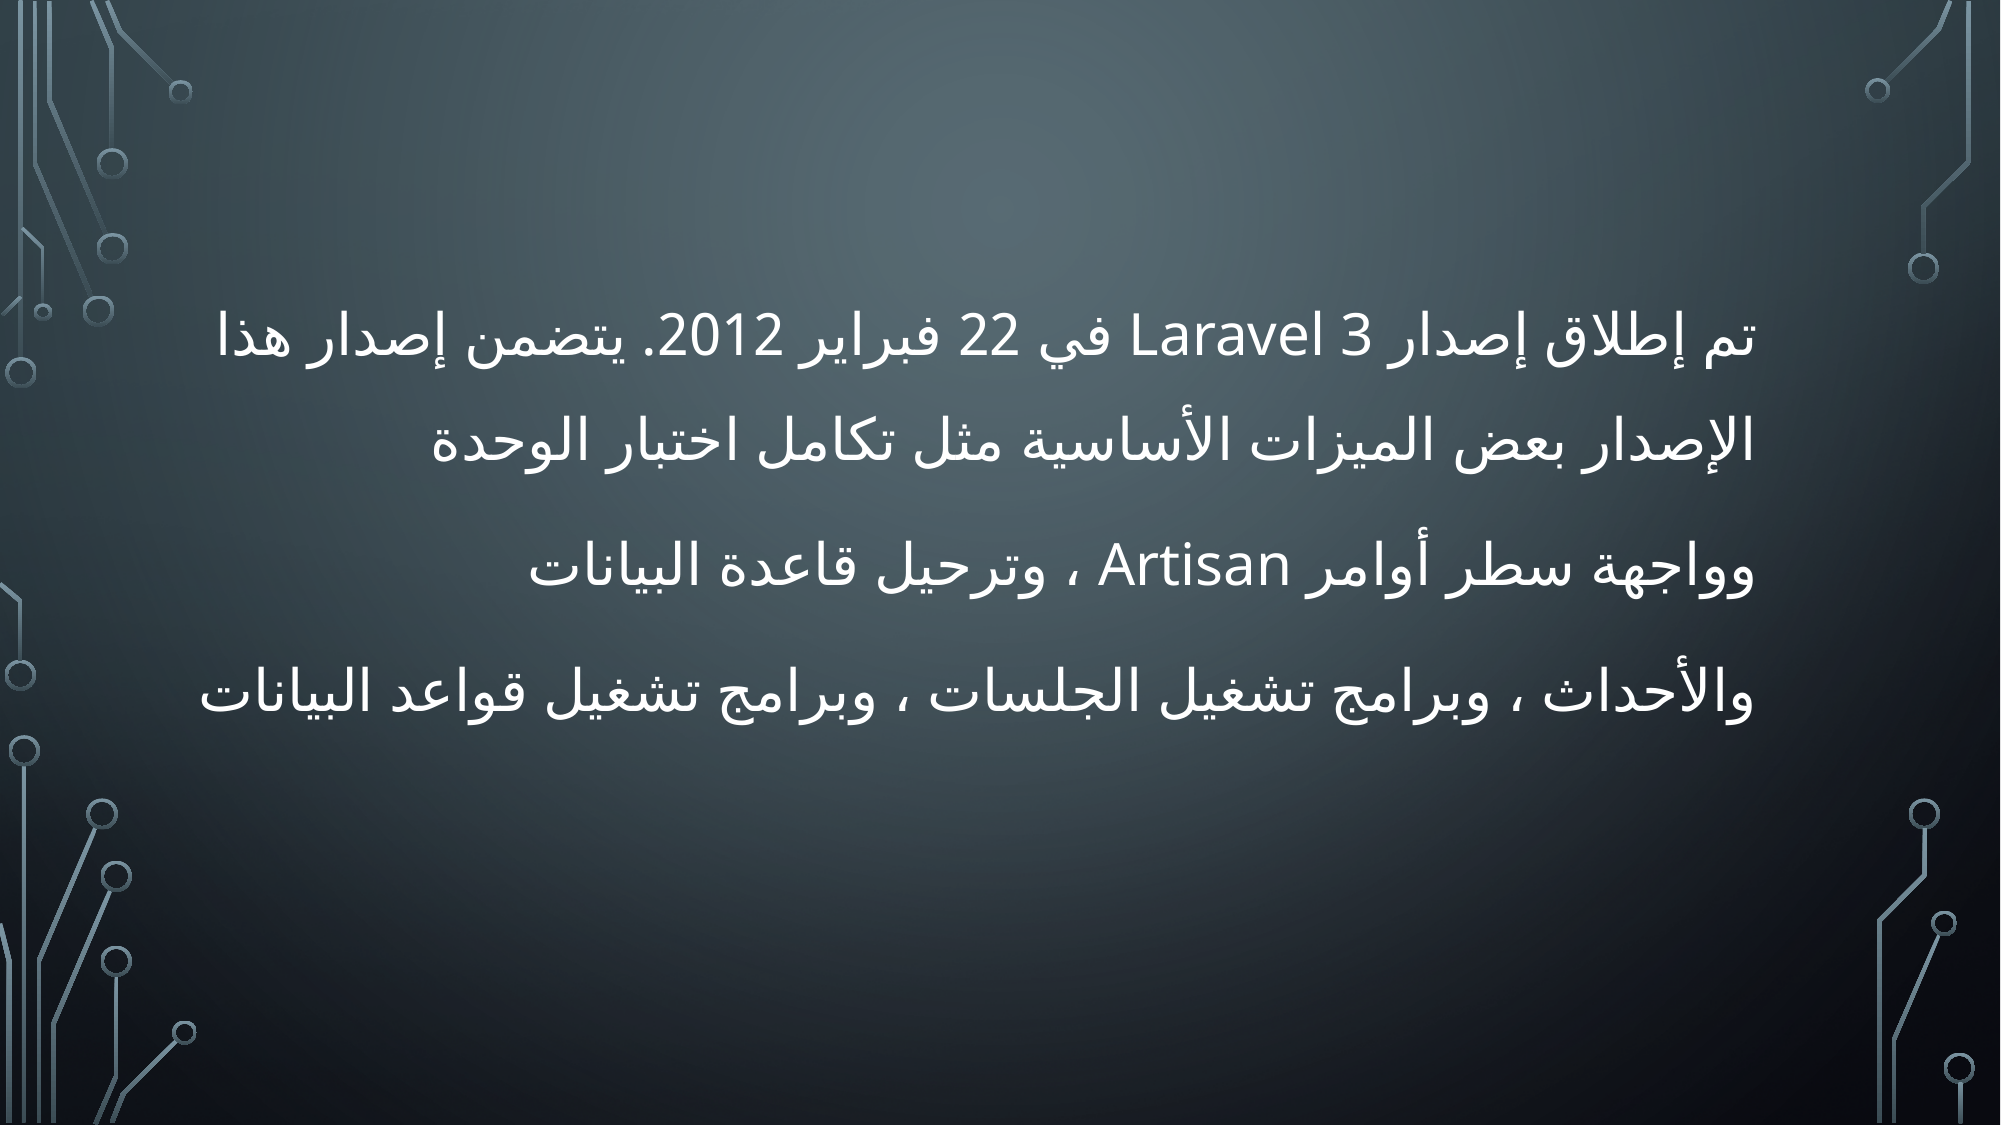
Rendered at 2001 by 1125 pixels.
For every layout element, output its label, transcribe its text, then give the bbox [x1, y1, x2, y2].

list تم إطلاق إصدار Laravel 3 في 22 فبراير 2012. يتضمن إصدار هذا الإصدار بعض الميزات الأساسية مثل تكامل اختبار الوحدة وواجهة سطر أوامر Artisan ، وترحيل قاعدة البيانات والأحداث ، وبرامج تشغيل الجلسات ، وبرامج تشغيل قواعد البيانات [147, 32, 1773, 863]
